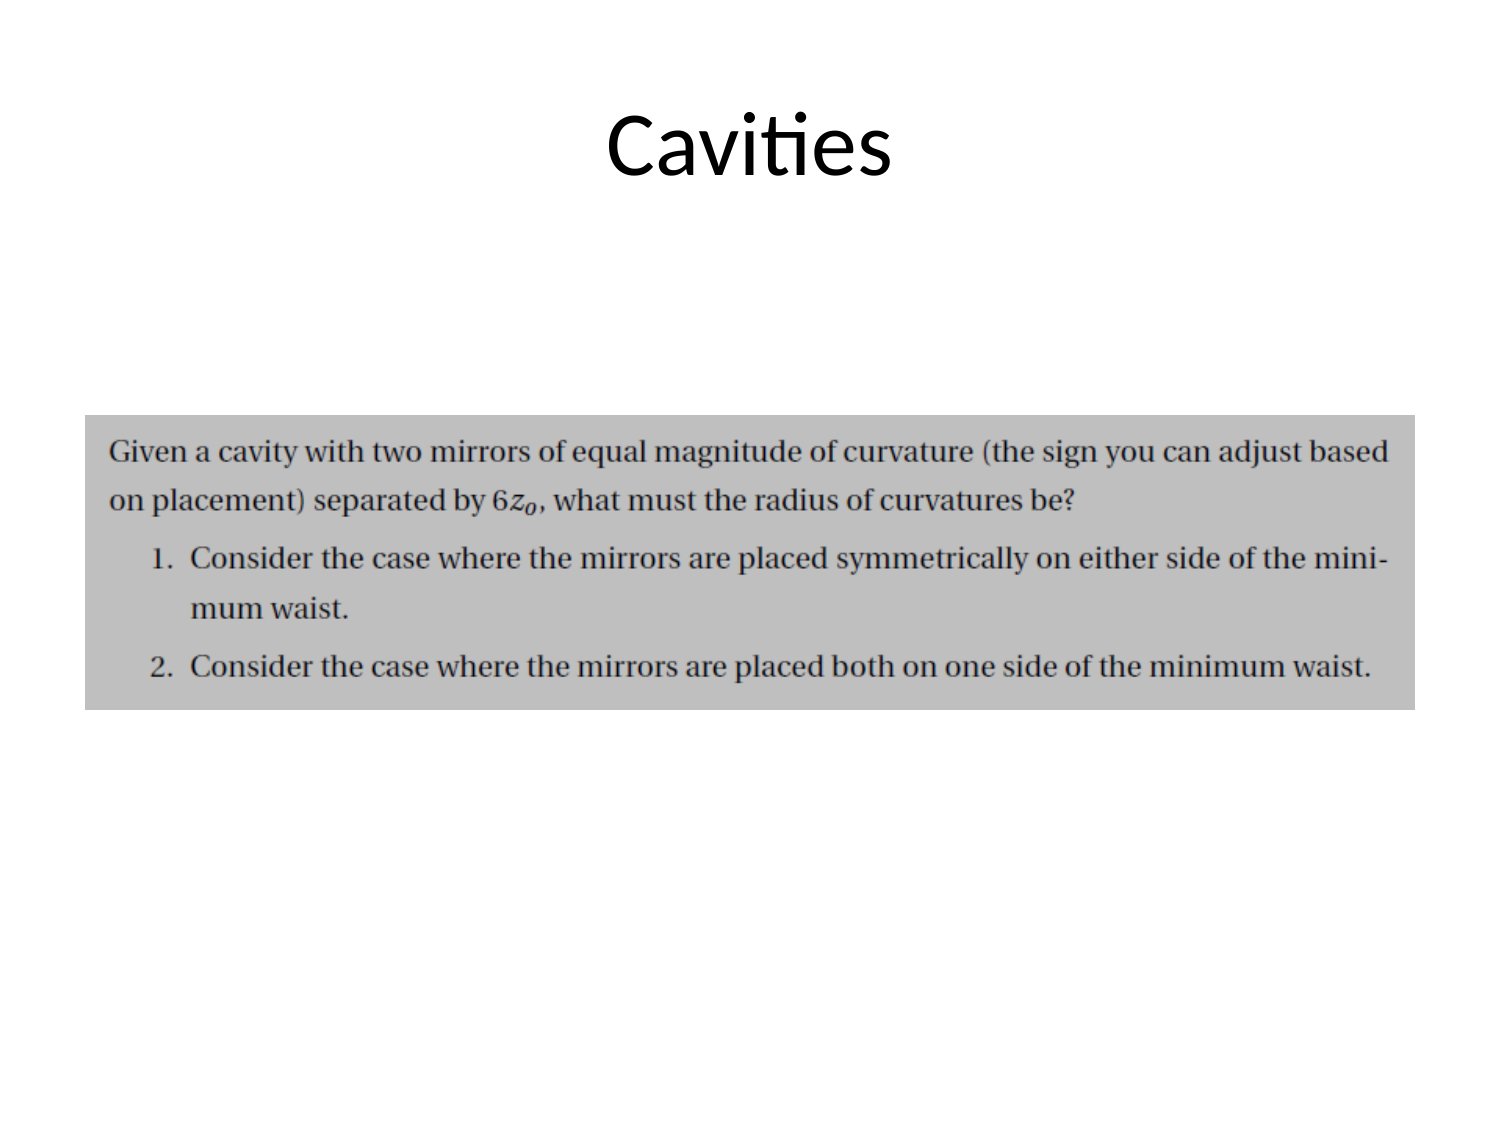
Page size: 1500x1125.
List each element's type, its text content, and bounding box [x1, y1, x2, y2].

title Cavities [75, 45, 1425, 233]
picture [85, 415, 1415, 710]
